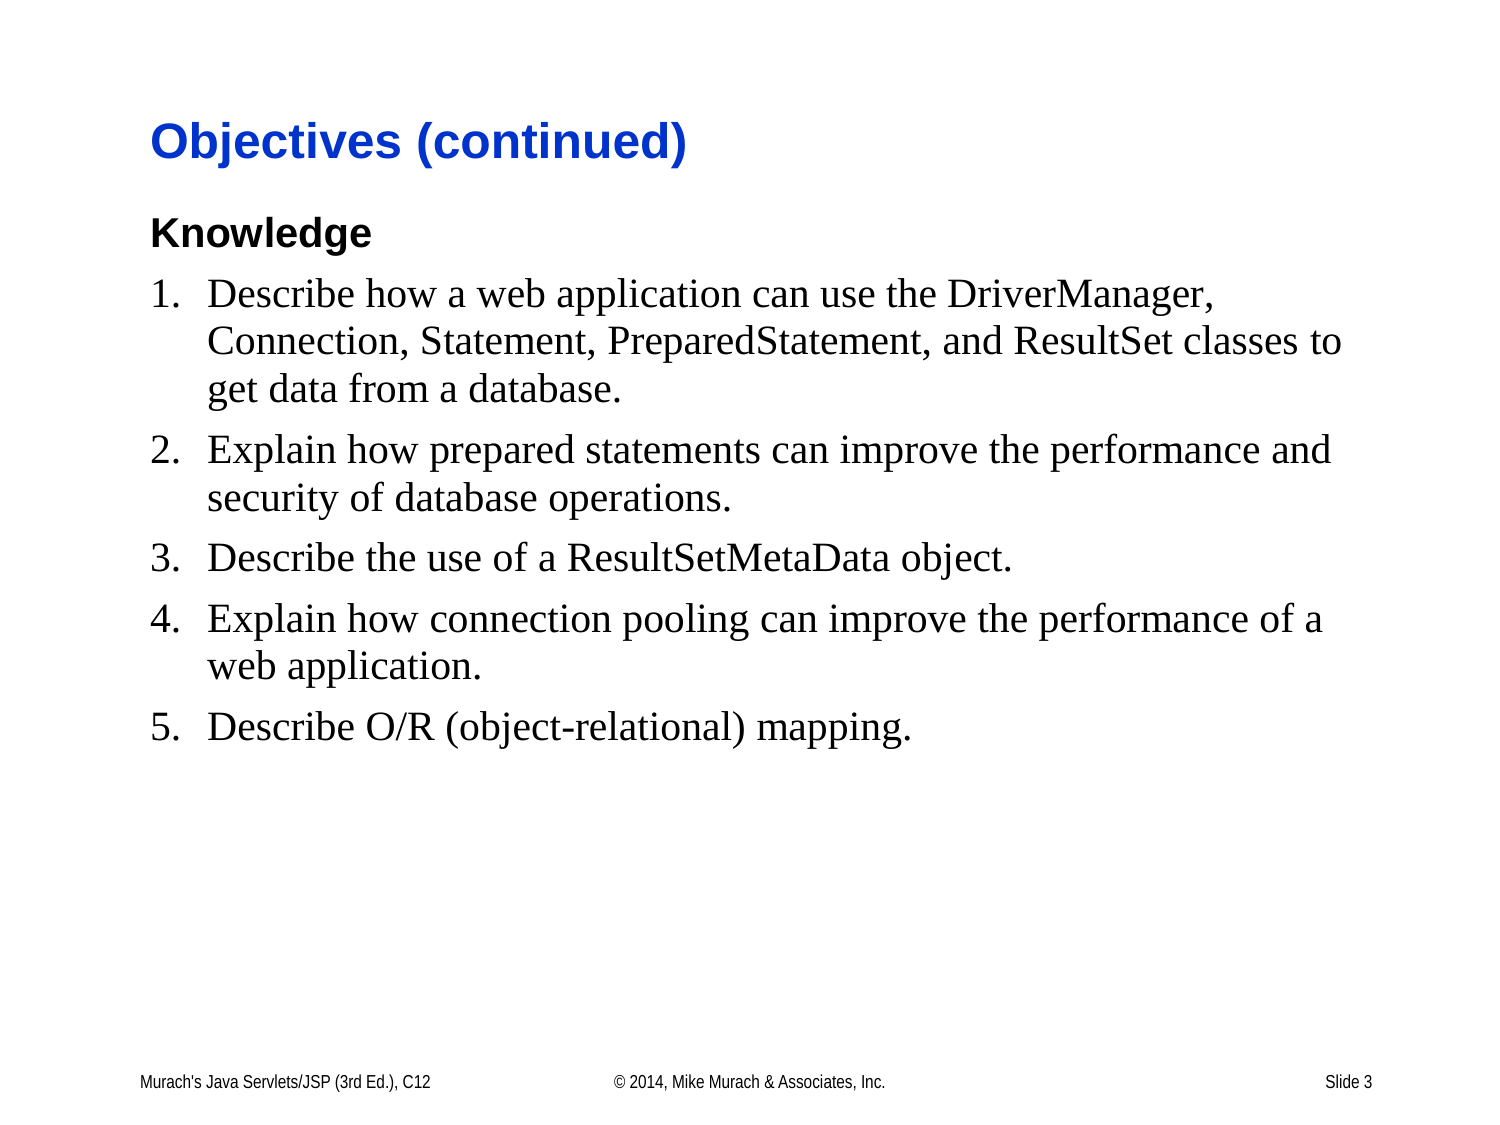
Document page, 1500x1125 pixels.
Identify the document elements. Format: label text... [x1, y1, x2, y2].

slide_number Slide 3 [1074, 1025, 1388, 1100]
slide_number Murach's Java Servlets/JSP (3rd Ed.), C12 [125, 1025, 450, 1100]
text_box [149, 176, 1348, 763]
footer © 2014, Mike Murach & Associates, Inc. [474, 1025, 1025, 1100]
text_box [149, 112, 1347, 176]
